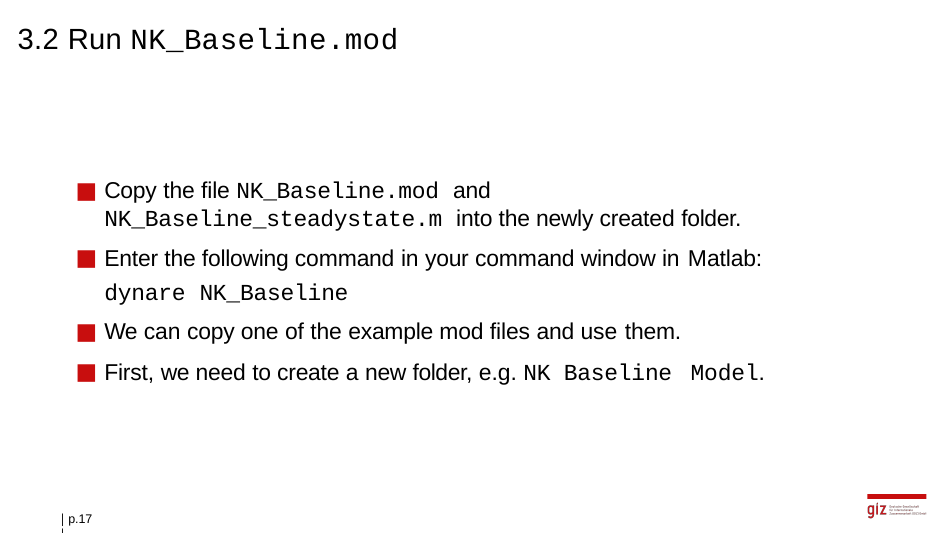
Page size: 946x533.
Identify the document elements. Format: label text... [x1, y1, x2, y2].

picture [867, 494, 927, 499]
picture [867, 502, 927, 519]
title 3.2 Run NK_Baseline.mod [15, 17, 402, 109]
text_box Copy the file NK_Baseline.mod and NK_Baseline_steadystate.m into the newly created folder. Enter the following command in your command window in Matlab: dynare NK_Baseline We can copy one of the example mod files and use them. First, we need to create a new folder, e.g. NK Baseline Model. [73, 160, 768, 385]
slide_number | p.17 | [56, 509, 102, 533]
